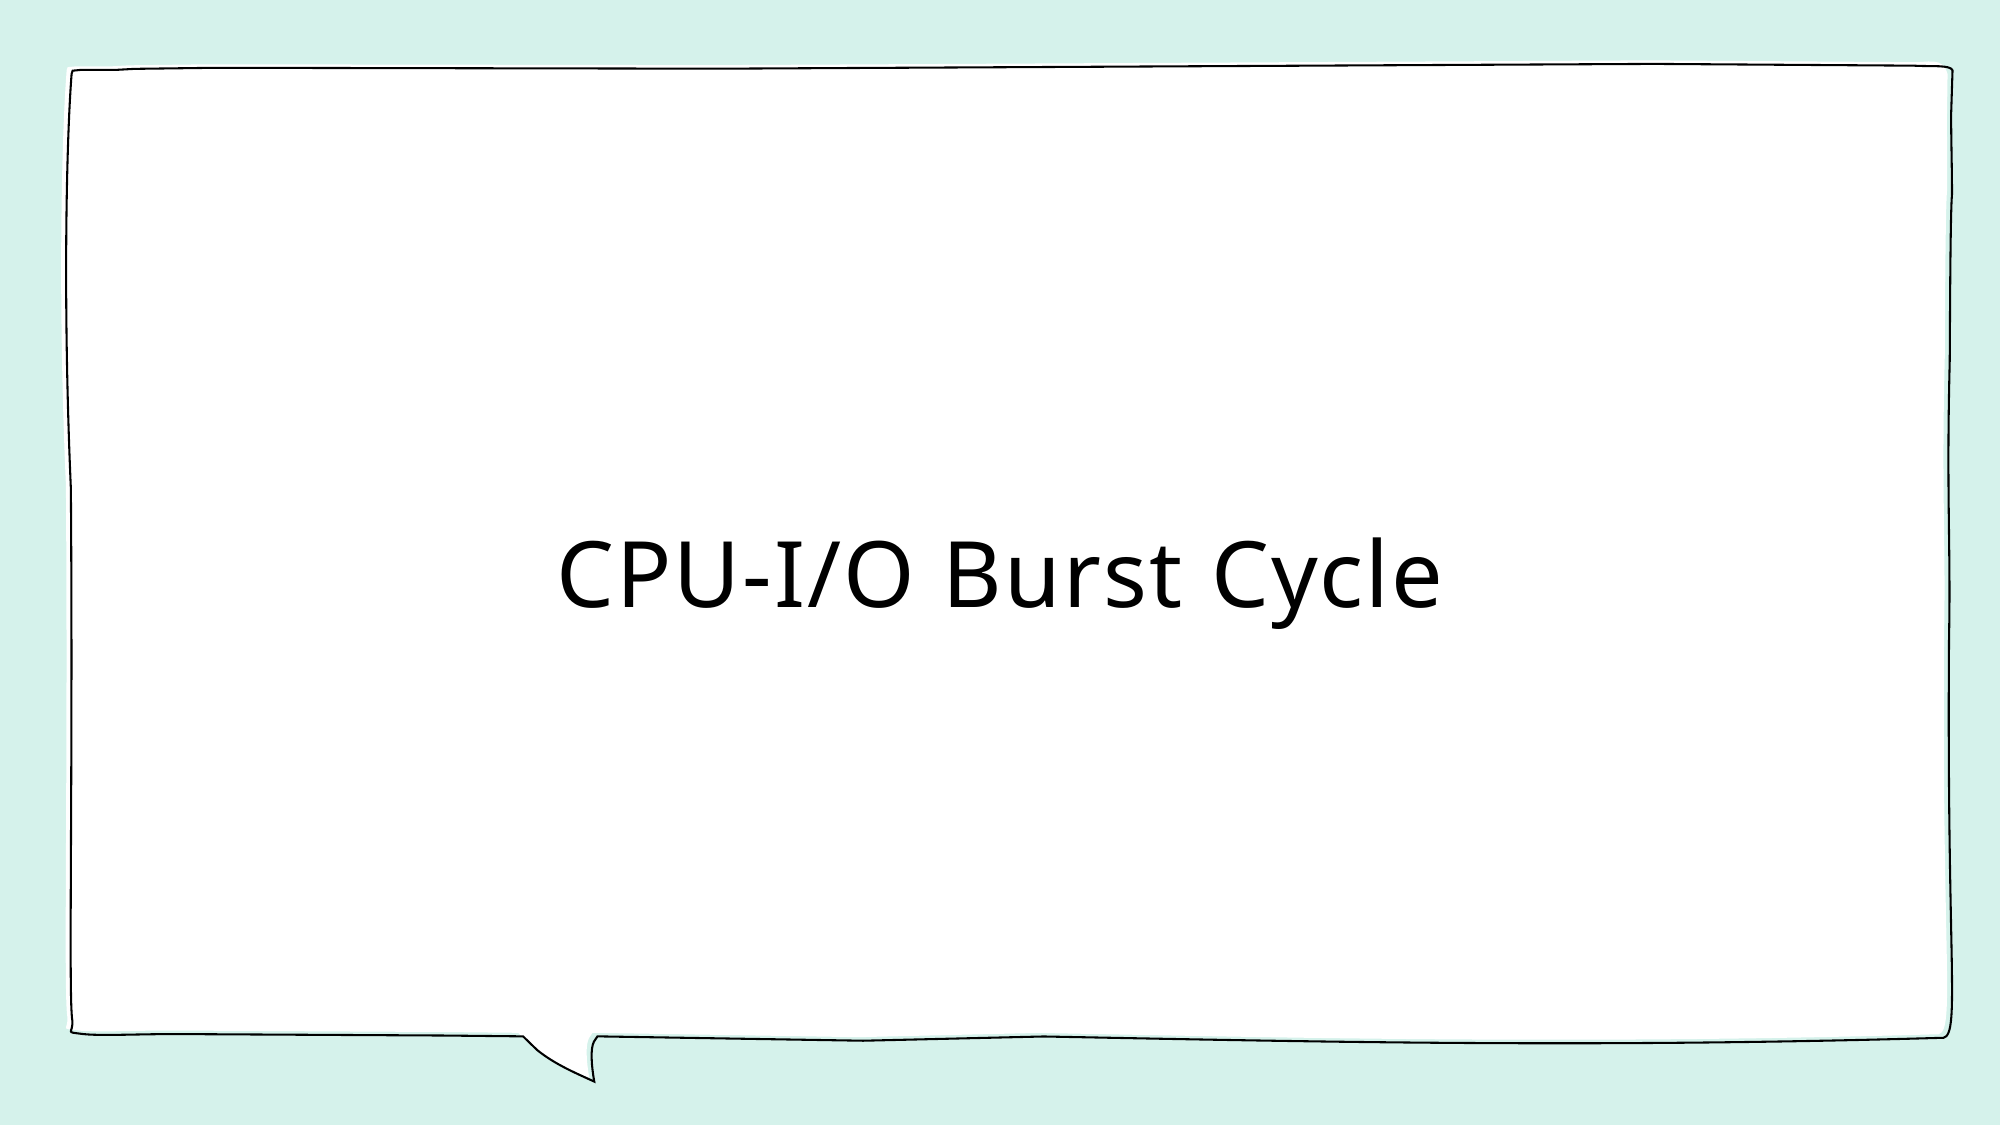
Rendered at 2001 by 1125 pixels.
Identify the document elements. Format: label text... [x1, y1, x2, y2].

title CPU-I/O Burst Cycle [152, 446, 1848, 679]
